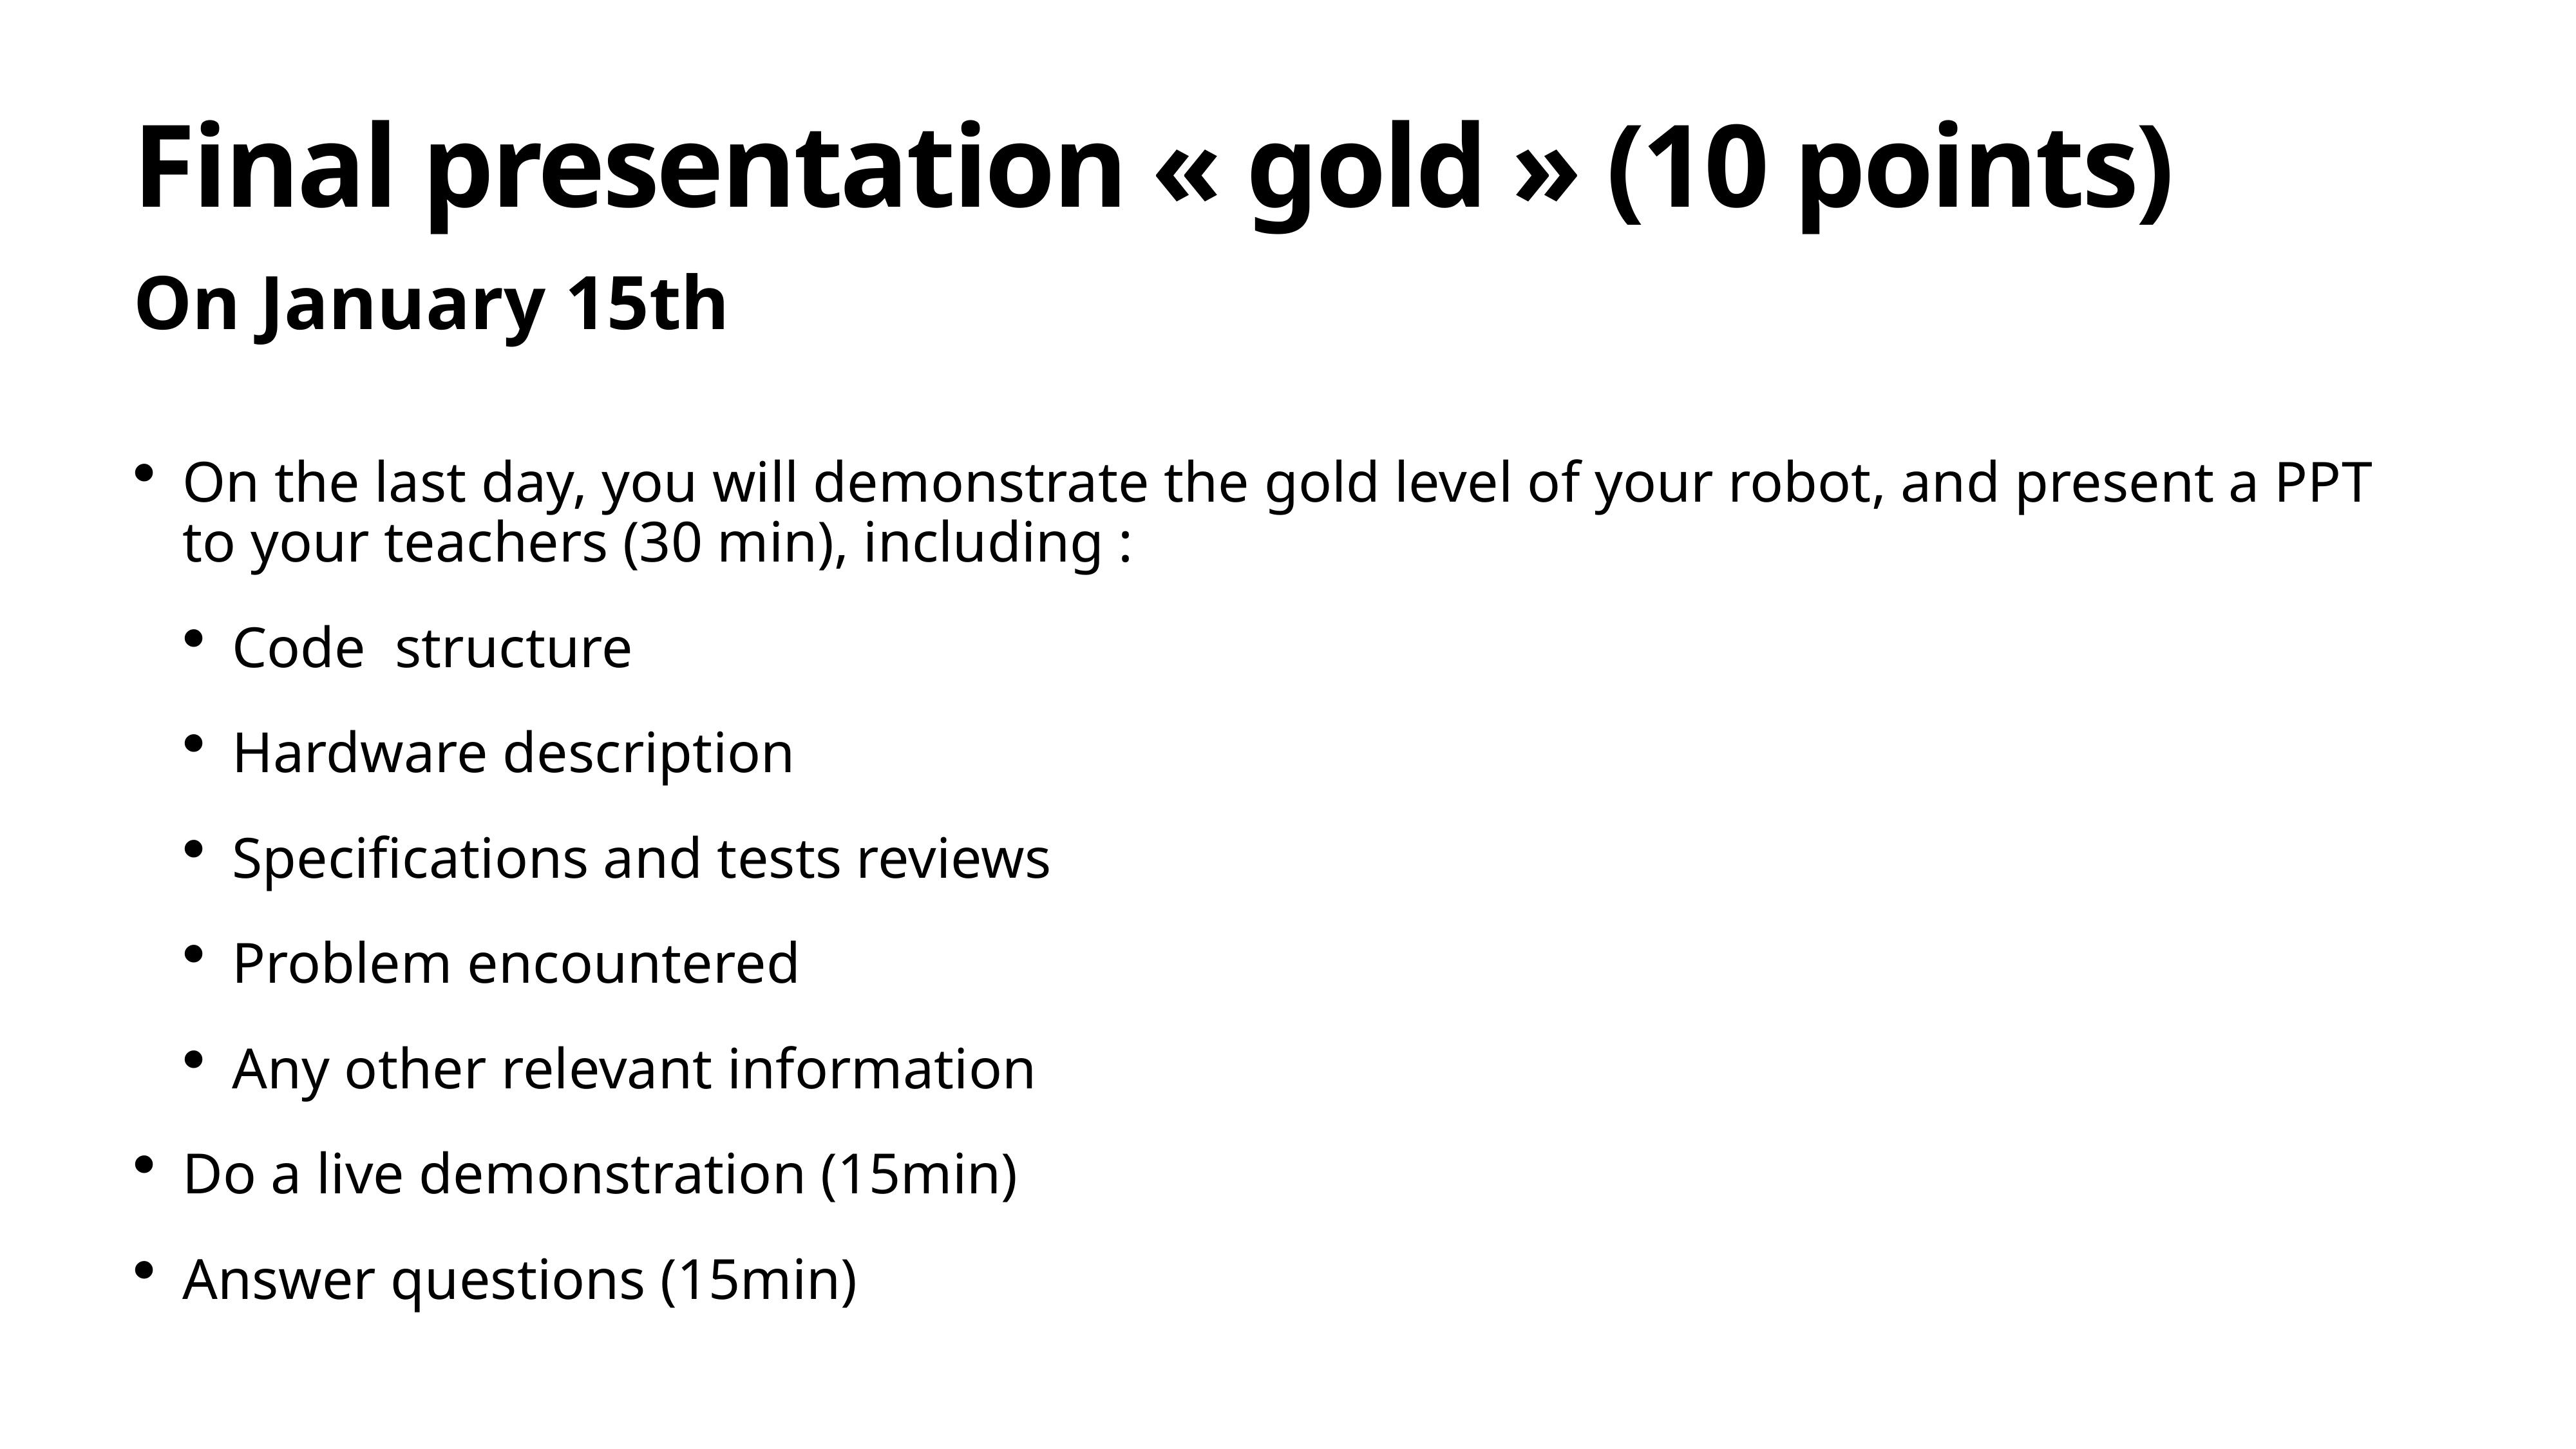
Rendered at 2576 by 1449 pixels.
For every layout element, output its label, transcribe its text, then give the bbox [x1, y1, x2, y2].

list On the last day, you will demonstrate the gold level of your robot, and present a PPT to your teachers (30 min), including : Code structure Hardware description Specifications and tests reviews Problem encountered Any other relevant information Do a live demonstration (15min) Answer questions (15min) [127, 448, 2449, 1321]
list On January 15th [128, 250, 2450, 350]
title Final presentation « gold » (10 points) [127, 113, 2449, 266]
